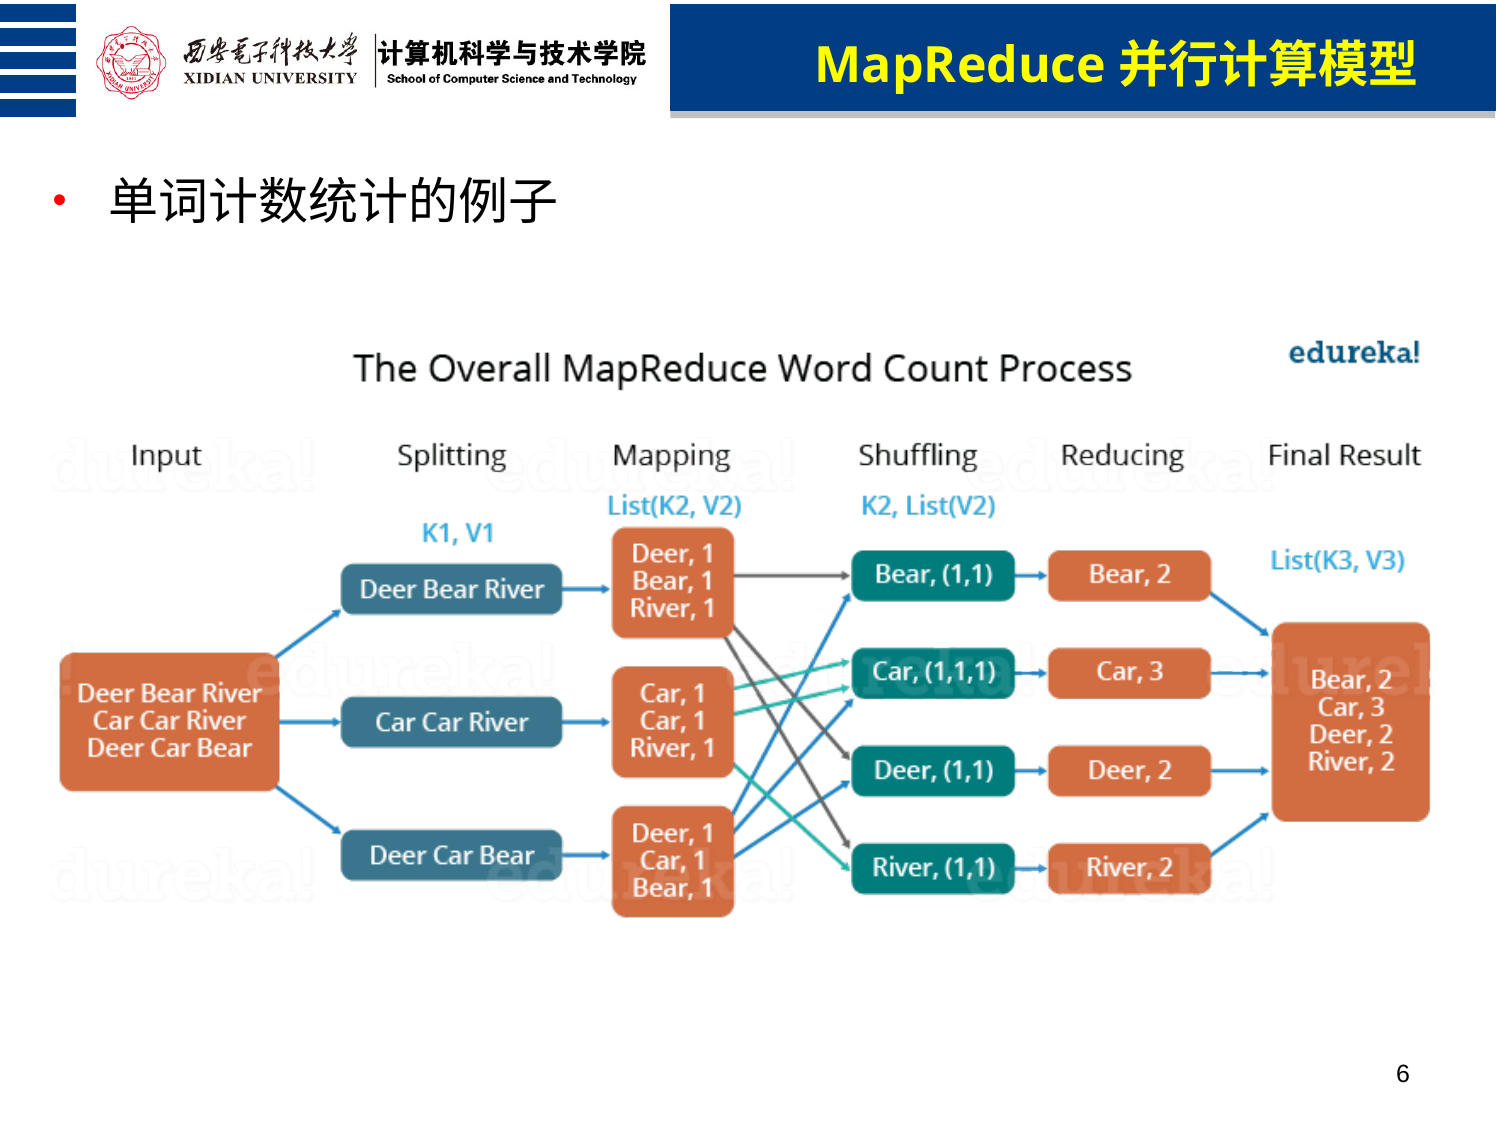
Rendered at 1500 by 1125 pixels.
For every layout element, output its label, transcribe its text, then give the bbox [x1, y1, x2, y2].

slide_number 6 [1074, 1042, 1425, 1103]
text_box MapReduce并行计算模型 [800, 24, 1433, 100]
picture [0, 4, 1496, 117]
picture [50, 324, 1438, 938]
list 单词计数统计的例子 [37, 162, 1451, 1026]
